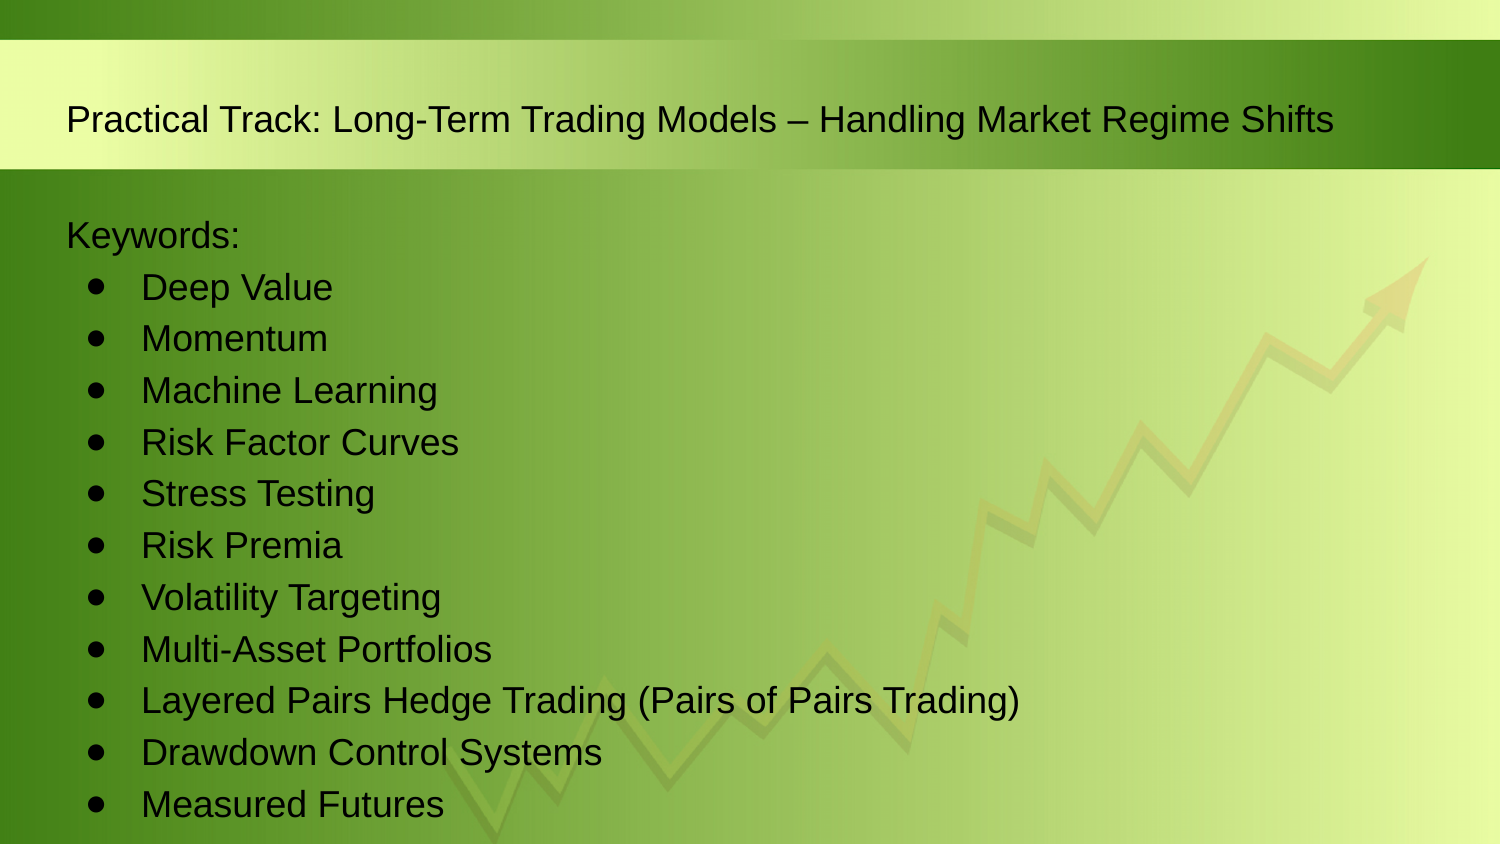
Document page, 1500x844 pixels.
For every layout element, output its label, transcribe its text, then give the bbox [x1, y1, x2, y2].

list Keywords: Deep Value Momentum Machine Learning Risk Factor Curves Stress Testing Risk Premia Volatility Targeting Multi-Asset Portfolios Layered Pairs Hedge Trading (Pairs of Pairs Trading) Drawdown Control Systems Measured Futures [51, 189, 1449, 844]
picture [0, 0, 1500, 844]
title Practical Track: Long-Term Trading Models – Handling Market Regime Shifts [51, 72, 1449, 167]
